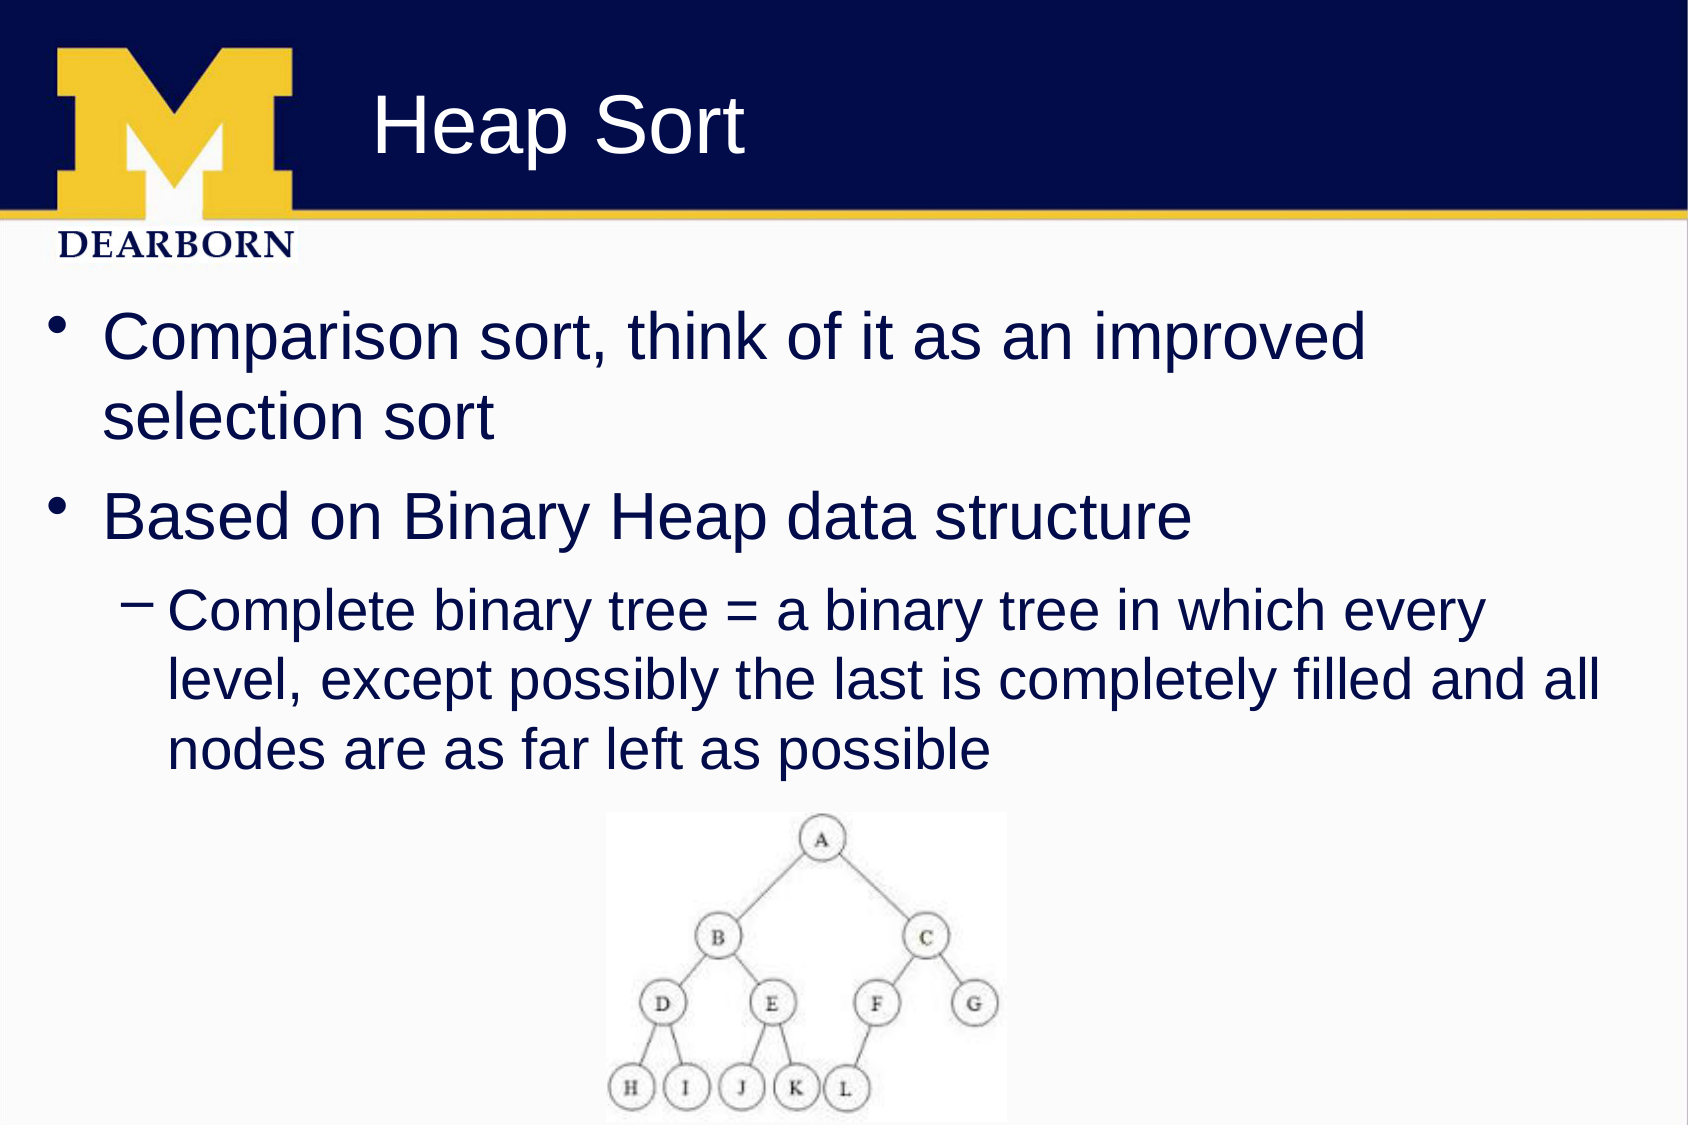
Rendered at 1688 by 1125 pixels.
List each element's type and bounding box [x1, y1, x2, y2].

title [356, 62, 1688, 154]
picture [0, 0, 1688, 1125]
text_box [31, 285, 1644, 1013]
